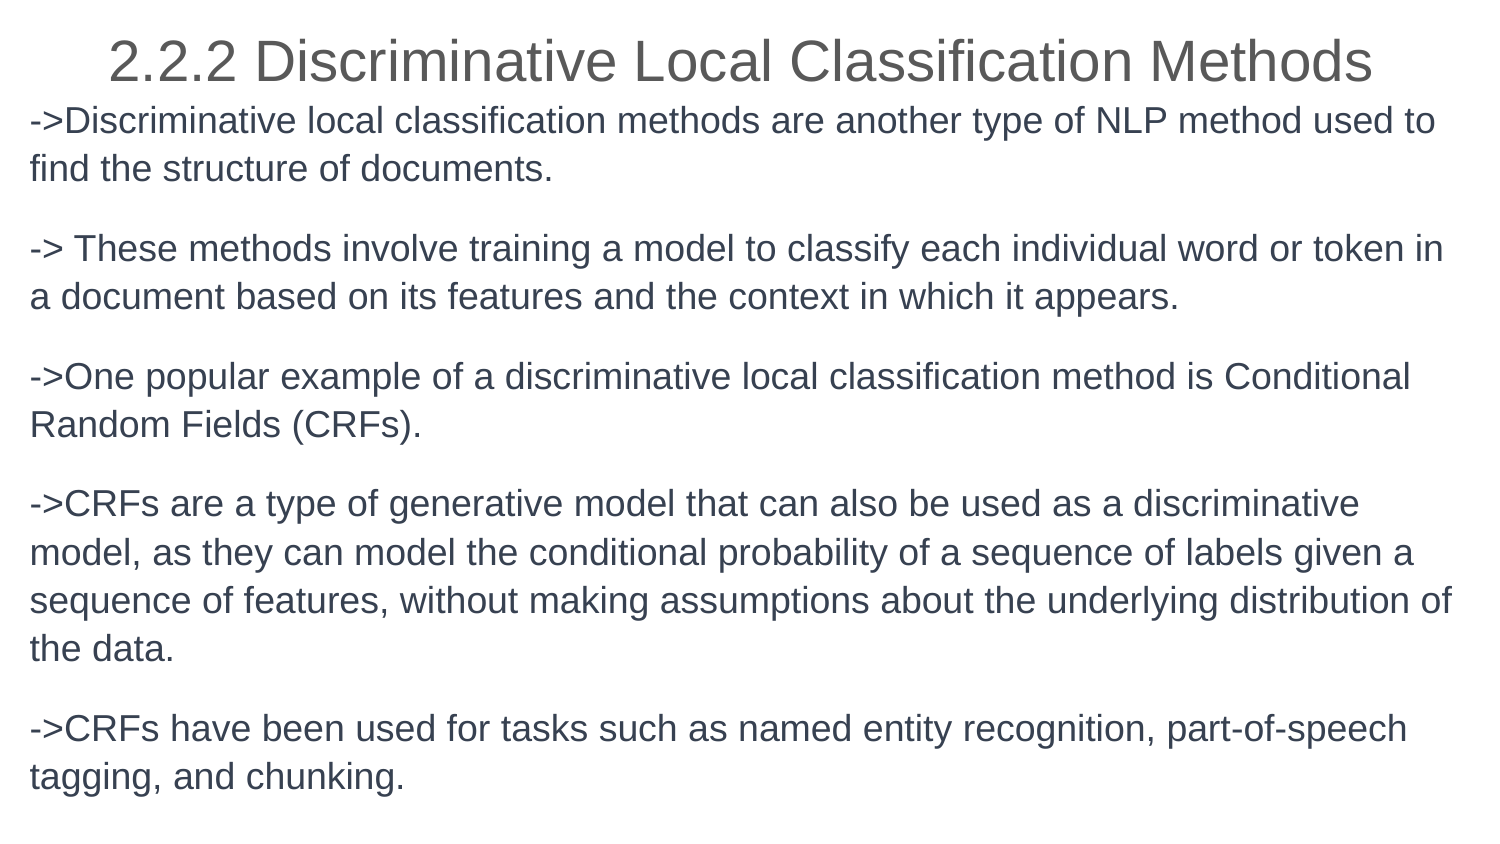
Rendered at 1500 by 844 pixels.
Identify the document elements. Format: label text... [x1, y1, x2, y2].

subtitle 2.2.2 Discriminative Local Classification Methods ->Discriminative local classification methods are another type of NLP method used to find the structure of documents. -> These methods involve training a model to classify each individual word or token in a document based on its features and the context in which it appears. ->One popular example of a discriminative local classification method is Conditional Random Fields (CRFs). ->CRFs are a type of generative model that can also be used as a discriminative model, as they can model the conditional probability of a sequence of labels given a sequence of features, without making assumptions about the underlying distribution of the data. ->CRFs have been used for tasks such as named entity recognition, part-of-speech tagging, and chunking. [14, 13, 1470, 819]
